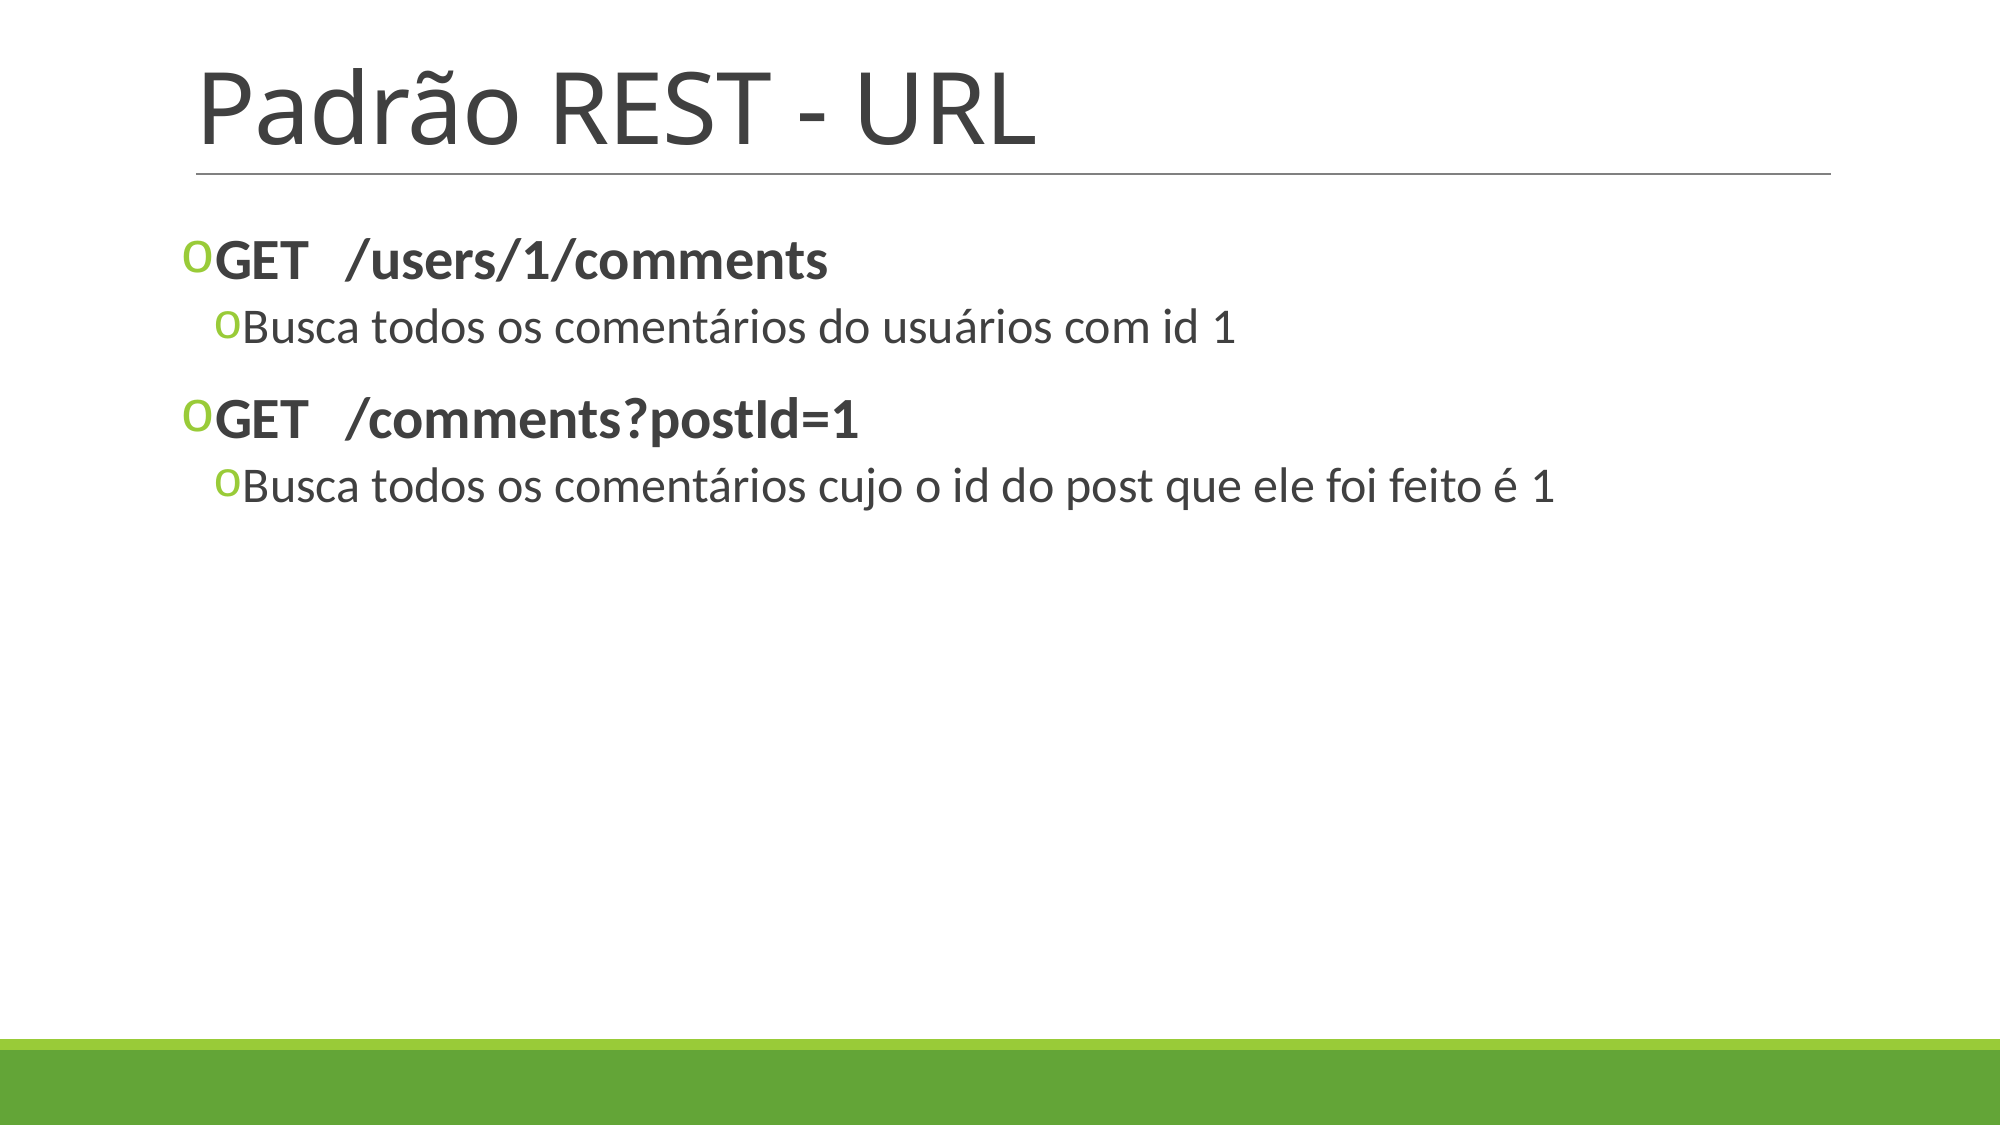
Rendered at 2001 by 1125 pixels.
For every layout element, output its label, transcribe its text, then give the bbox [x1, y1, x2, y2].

title Padrão REST - URL [180, 26, 1830, 174]
list GET /users/1/comments Busca todos os comentários do usuários com id 1 GET /comments?postId=1 Busca todos os comentários cujo o id do post que ele foi feito é 1 [180, 222, 1830, 963]
